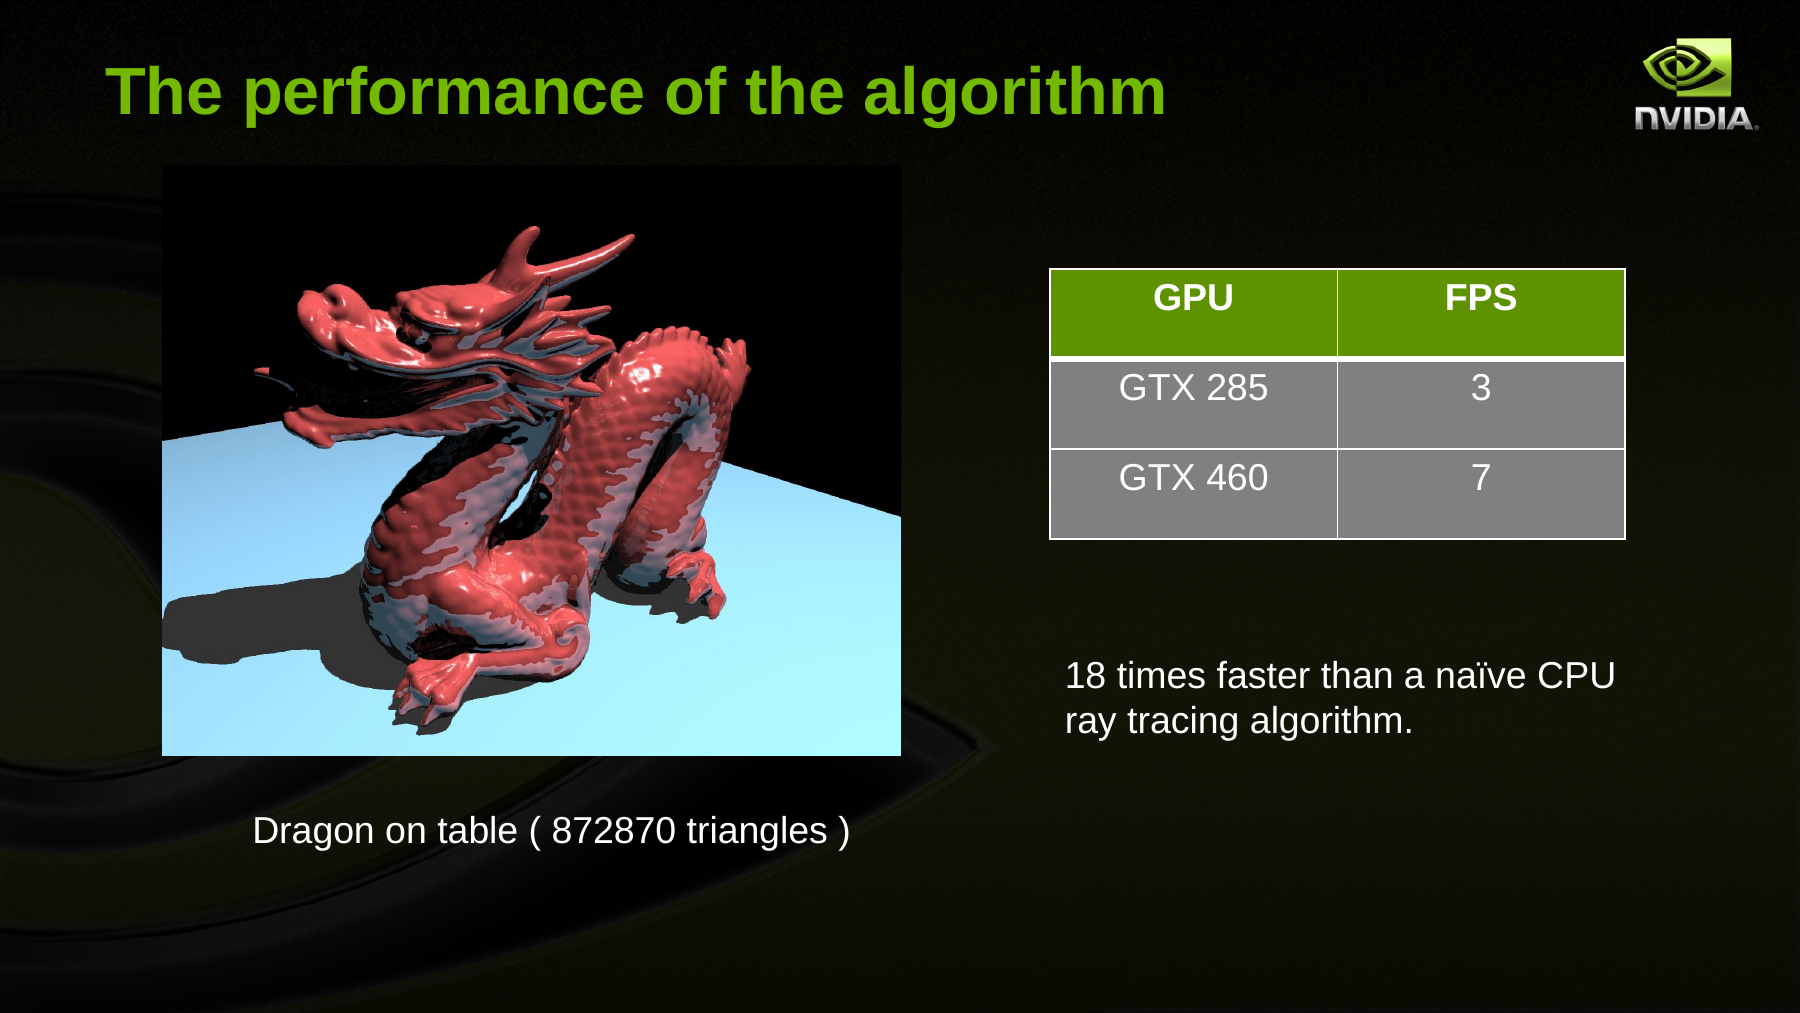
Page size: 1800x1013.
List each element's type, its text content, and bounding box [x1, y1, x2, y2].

table_cell GTX 285 [1051, 362, 1337, 448]
title The performance of the algorithm [89, 40, 1601, 136]
text_box Dragon on table ( 872870 triangles ) [237, 798, 875, 859]
picture [0, 0, 1800, 1013]
table_cell 3 [1338, 362, 1624, 448]
table_header FPS [1338, 270, 1624, 356]
text_box 18 times faster than a naïve CPU ray tracing algorithm. [1049, 643, 1663, 749]
table_cell 7 [1338, 450, 1624, 538]
table_header GPU [1051, 270, 1337, 356]
table_cell GTX 460 [1051, 450, 1337, 538]
